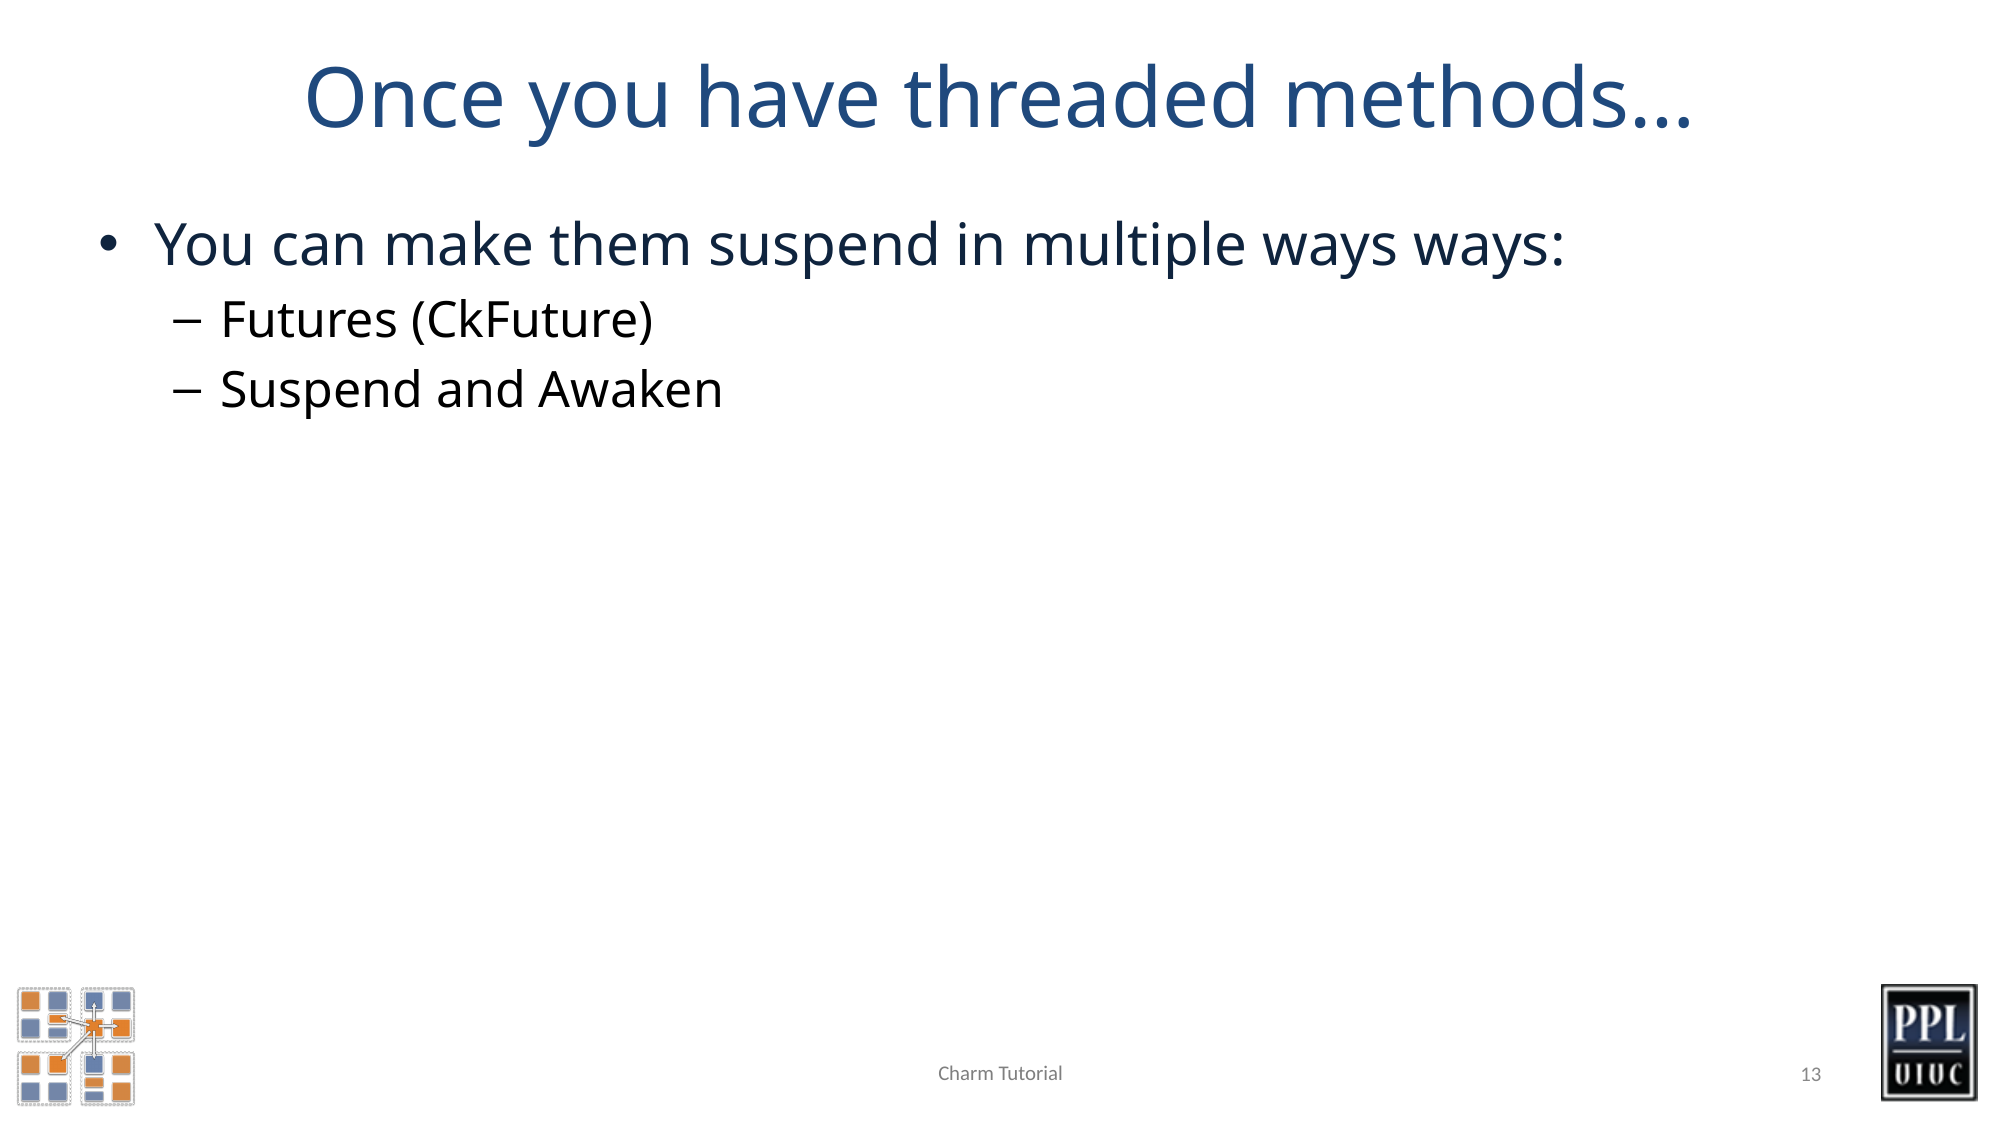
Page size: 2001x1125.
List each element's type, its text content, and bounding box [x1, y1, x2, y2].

footer Charm Tutorial [615, 1042, 1387, 1103]
slide_number 13 [1625, 1042, 1837, 1103]
list You can make them suspend in multiple ways ways: Futures (CkFuture) Suspend and Awaken [83, 200, 1900, 1005]
picture [1881, 984, 1978, 1107]
picture [12, 982, 140, 1110]
title Once you have threaded methods… [66, 24, 1934, 163]
